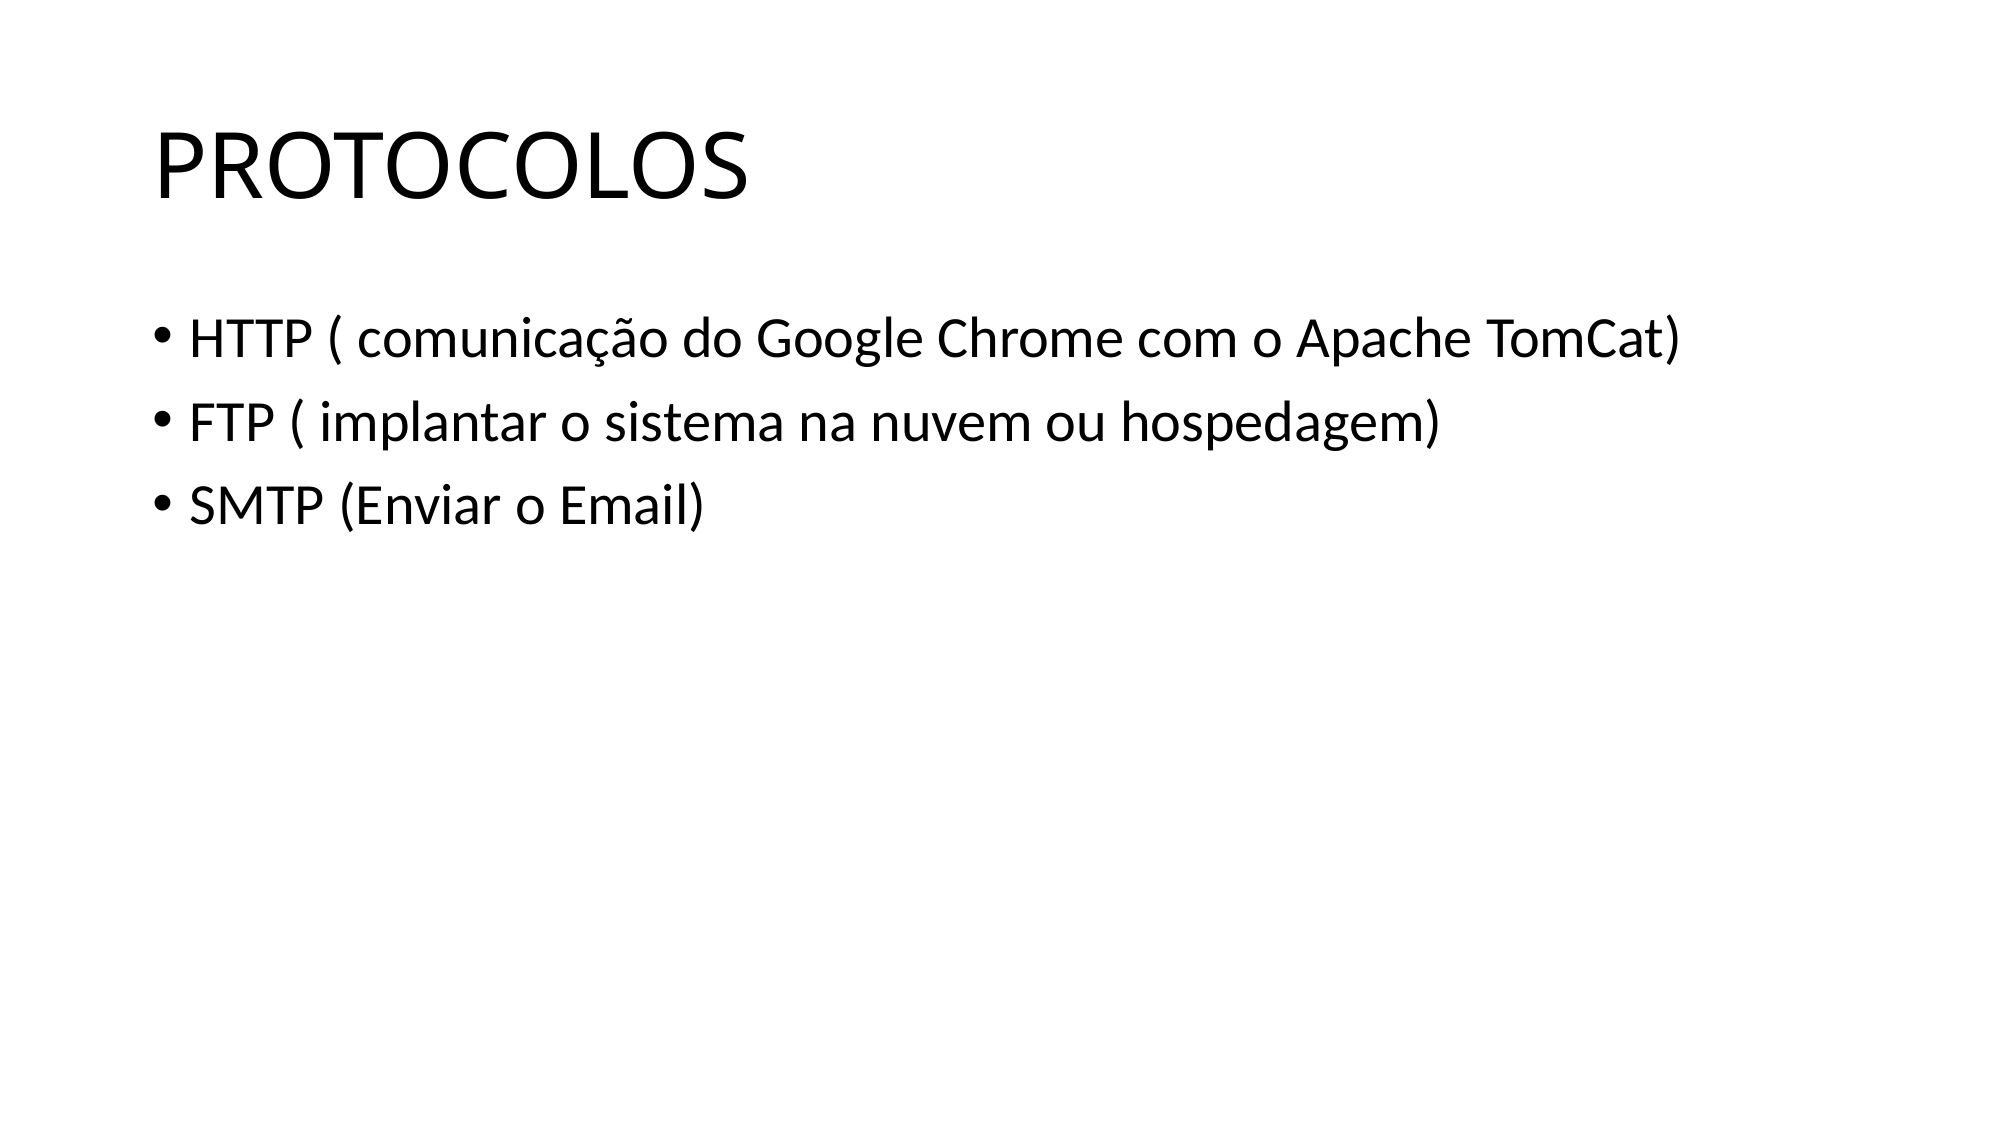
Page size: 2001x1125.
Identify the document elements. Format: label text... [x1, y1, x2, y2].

list HTTP ( comunicação do Google Chrome com o Apache TomCat) FTP ( implantar o sistema na nuvem ou hospedagem) SMTP (Enviar o Email) [137, 299, 1863, 1014]
title PROTOCOLOS [137, 59, 1863, 278]
